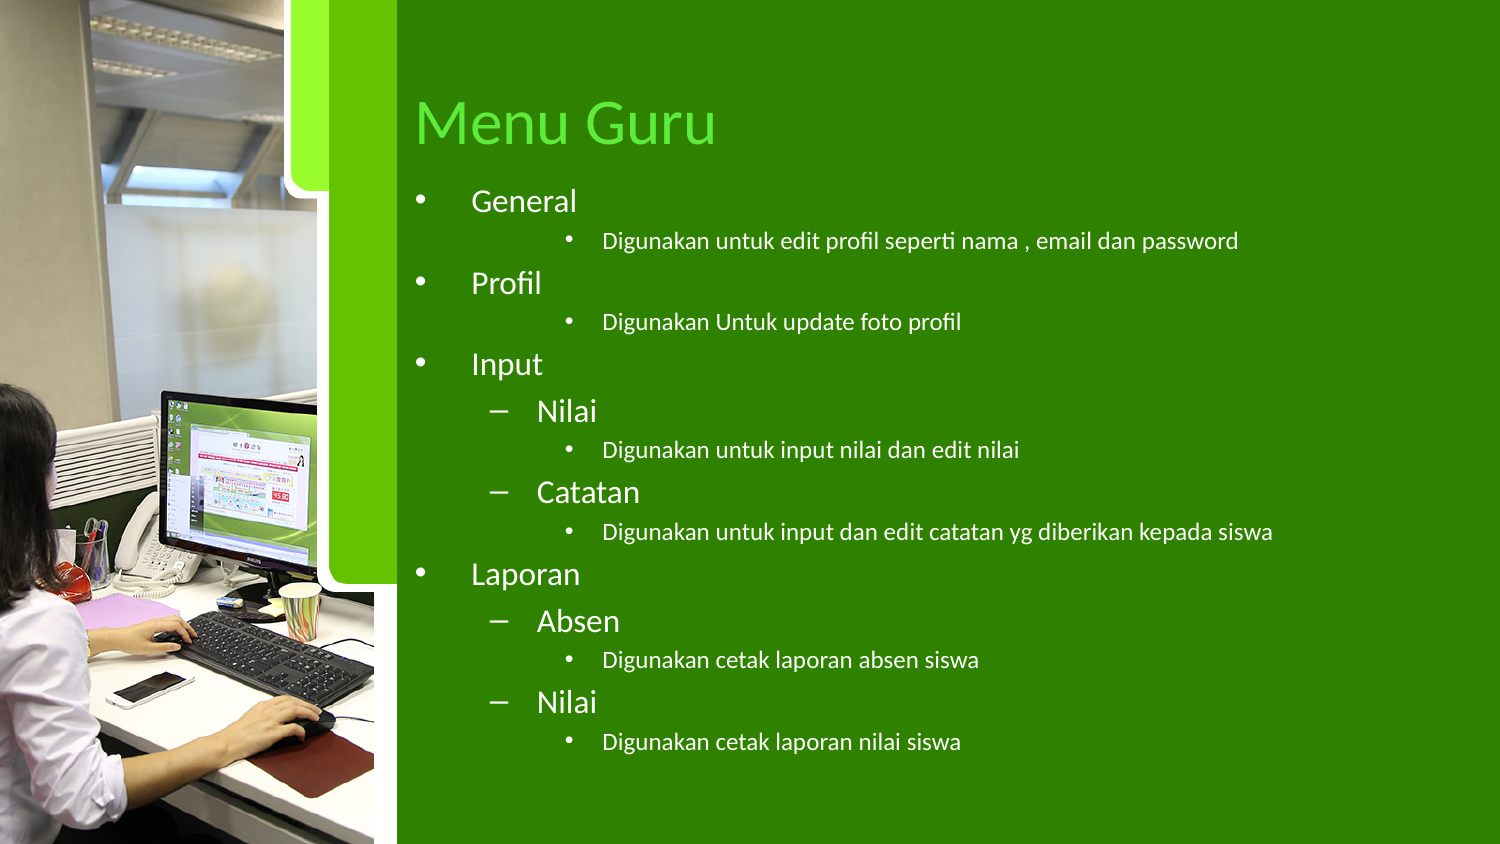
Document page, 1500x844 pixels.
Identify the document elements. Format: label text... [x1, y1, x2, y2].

picture [0, 0, 1500, 844]
title Menu Guru [399, 71, 1427, 166]
list General Digunakan untuk edit profil seperti nama , email dan password Profil Digunakan Untuk update foto profil Input Nilai Digunakan untuk input nilai dan edit nilai Catatan Digunakan untuk input dan edit catatan yg diberikan kepada siswa Laporan Absen Digunakan cetak laporan absen siswa Nilai Digunakan cetak laporan nilai siswa [399, 171, 1427, 748]
